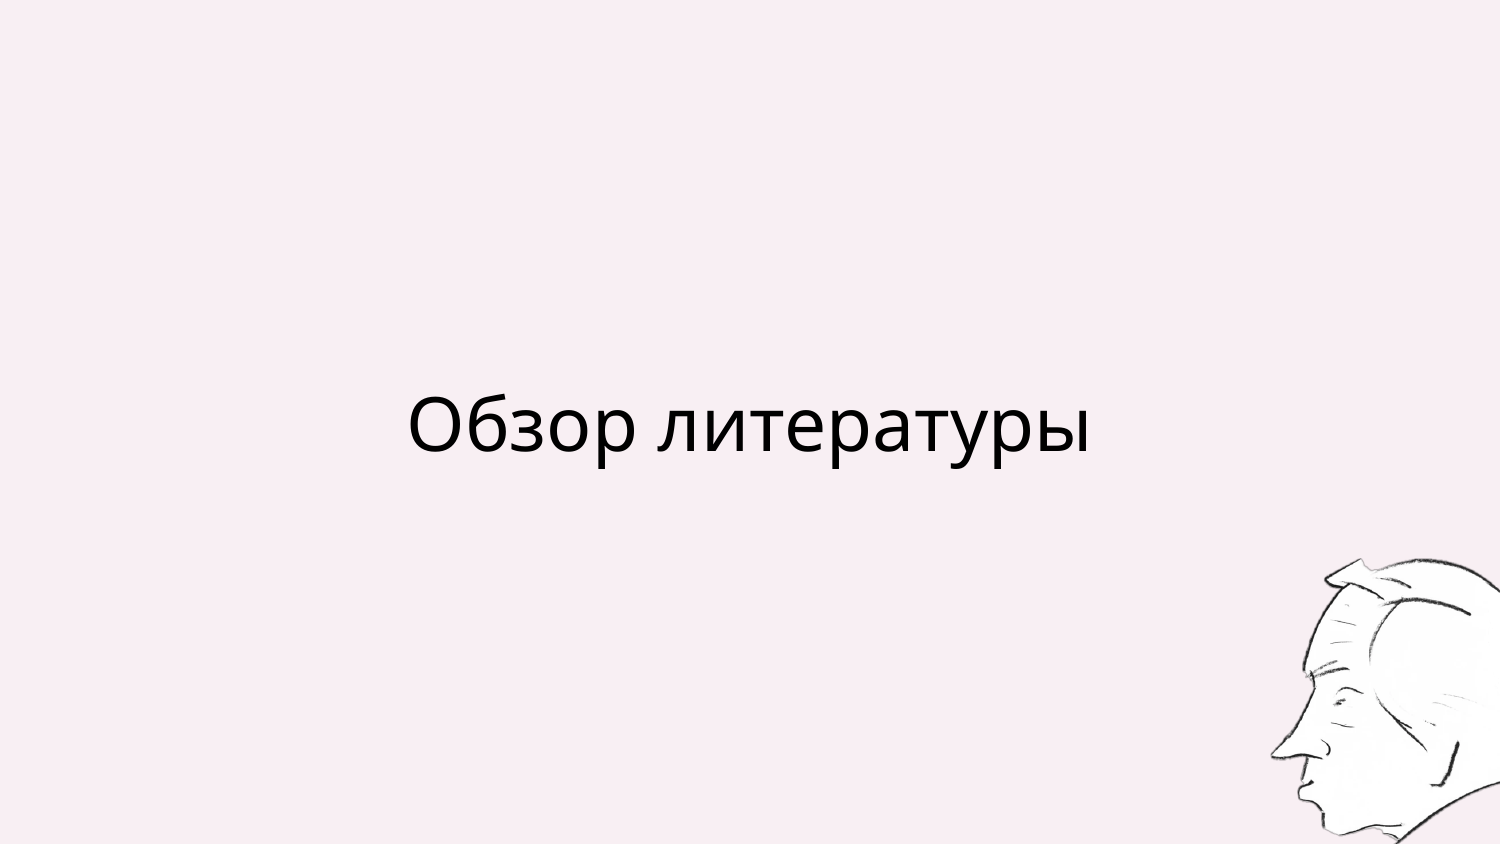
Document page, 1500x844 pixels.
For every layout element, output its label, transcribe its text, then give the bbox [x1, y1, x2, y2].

title Обзор литературы [51, 352, 1449, 491]
picture [1257, 514, 1500, 844]
